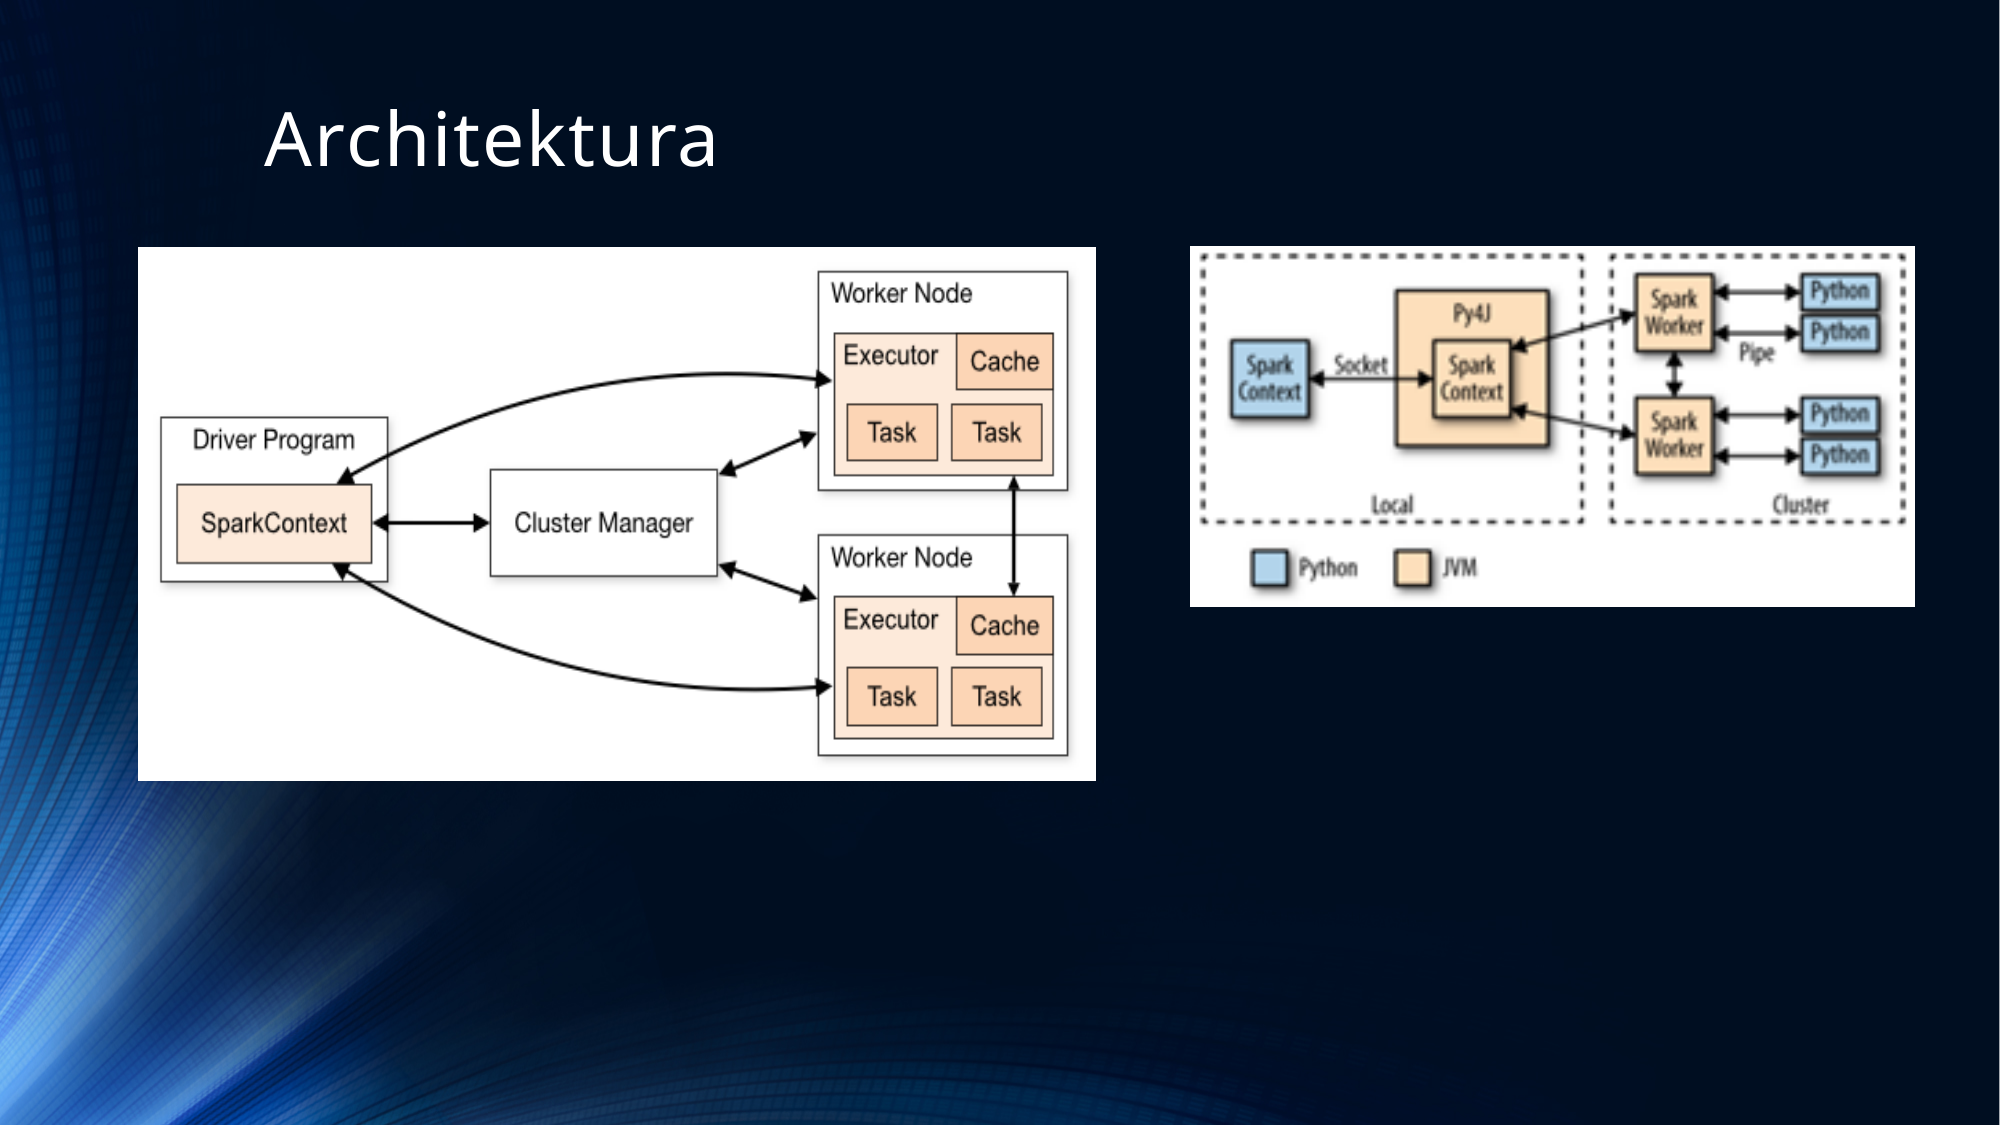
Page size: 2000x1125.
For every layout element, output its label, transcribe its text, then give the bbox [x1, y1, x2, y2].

title Architektura [249, 62, 1750, 191]
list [137, 247, 1096, 781]
picture [0, 0, 2000, 1125]
